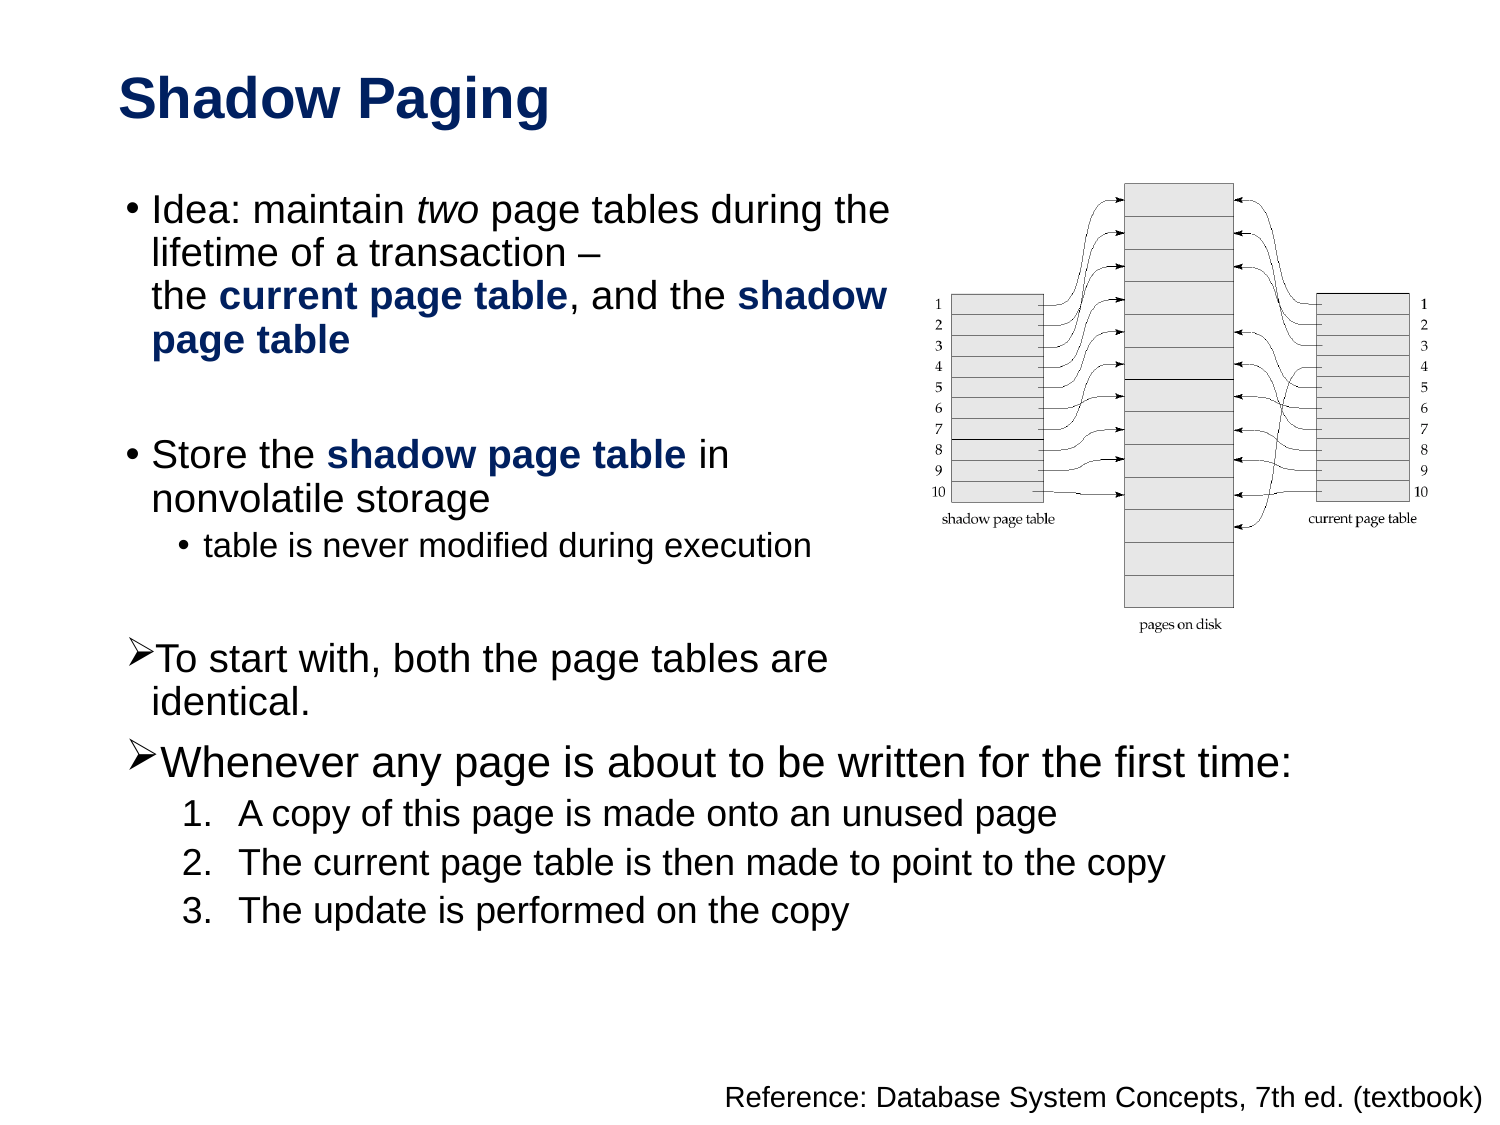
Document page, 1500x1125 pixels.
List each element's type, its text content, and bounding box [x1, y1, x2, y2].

text_box Whenever any page is about to be written for the first time: A copy of this page is made onto an unused page The current page table is then made to point to the copy The update is performed on the copy [110, 731, 1371, 1062]
text_box Reference: Database System Concepts, 7th ed. (textbook) [709, 1070, 1500, 1121]
list Idea: maintain two page tables during the lifetime of a transaction – the current page table, and the shadow page table Store the shadow page table in nonvolatile storage table is never modified during execution To start with, both the page tables are identical. [110, 180, 948, 731]
title Shadow Paging [103, 59, 1397, 139]
picture [931, 180, 1436, 637]
